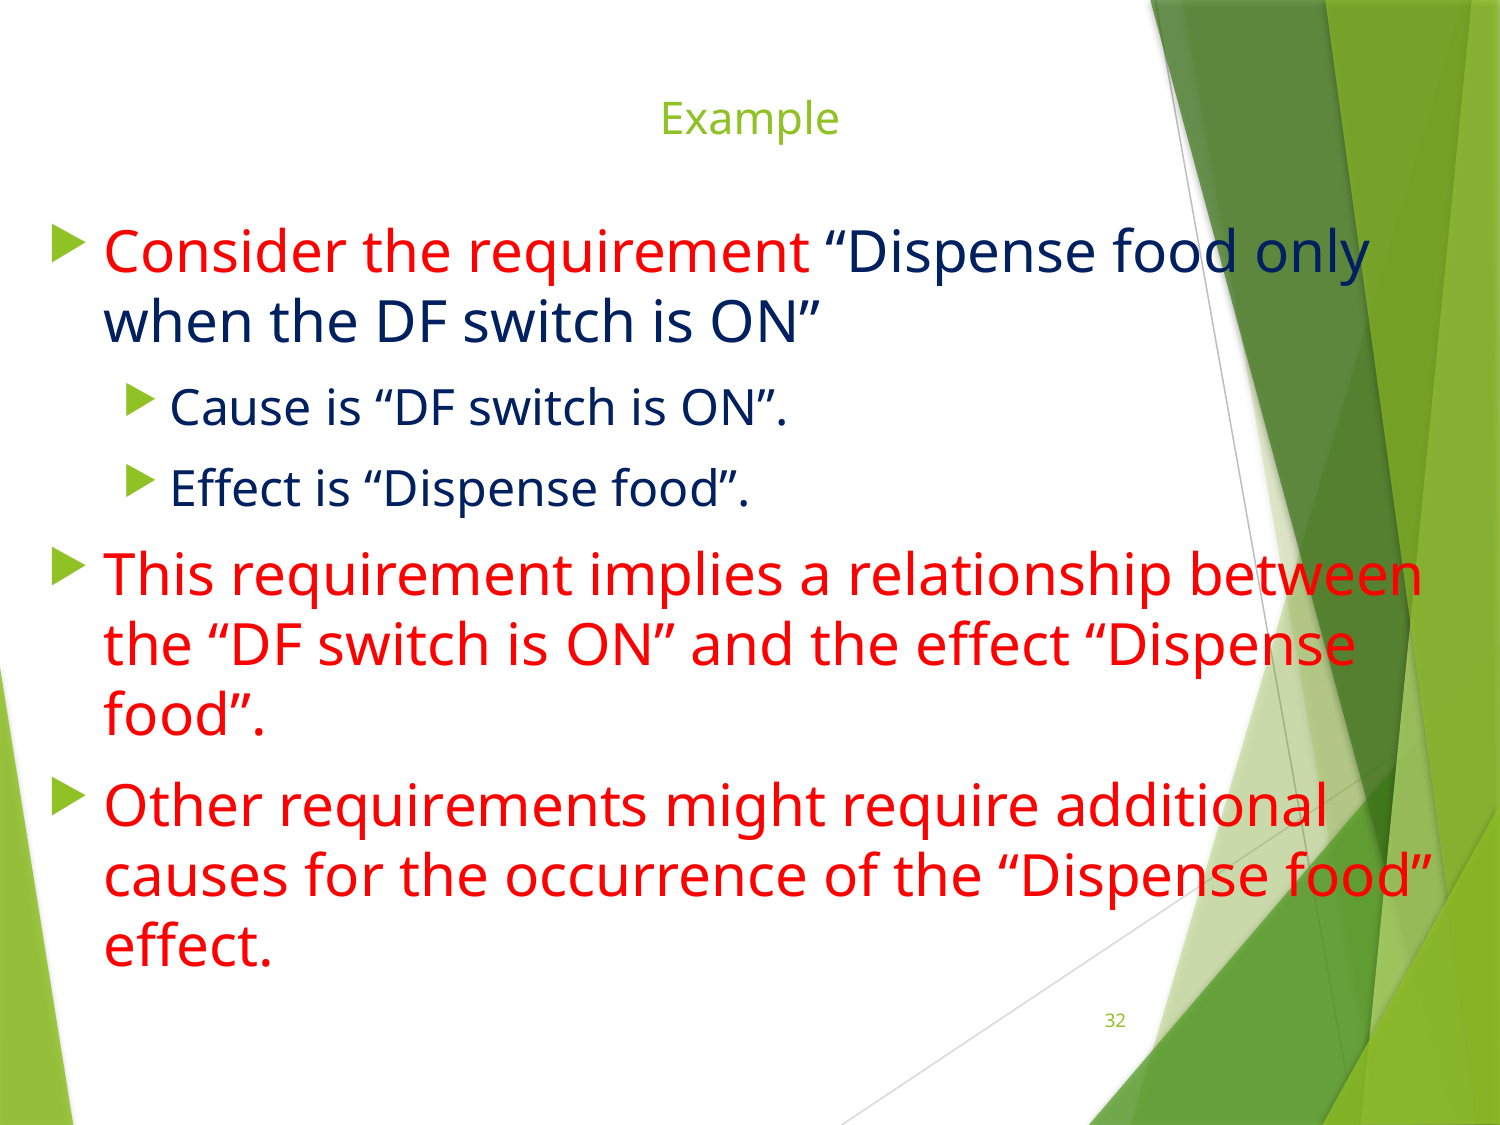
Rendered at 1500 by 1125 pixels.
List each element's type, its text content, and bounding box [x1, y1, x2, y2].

list Consider the requirement “Dispense food only when the DF switch is ON” Cause is “DF switch is ON”. Effect is “Dispense food”. This requirement implies a relationship between the “DF switch is ON” and the effect “Dispense food”. Other requirements might require additional causes for the occurrence of the “Dispense food” effect. [32, 207, 1468, 1029]
title Example [103, 82, 1397, 153]
slide_number 32 [1057, 991, 1142, 1051]
